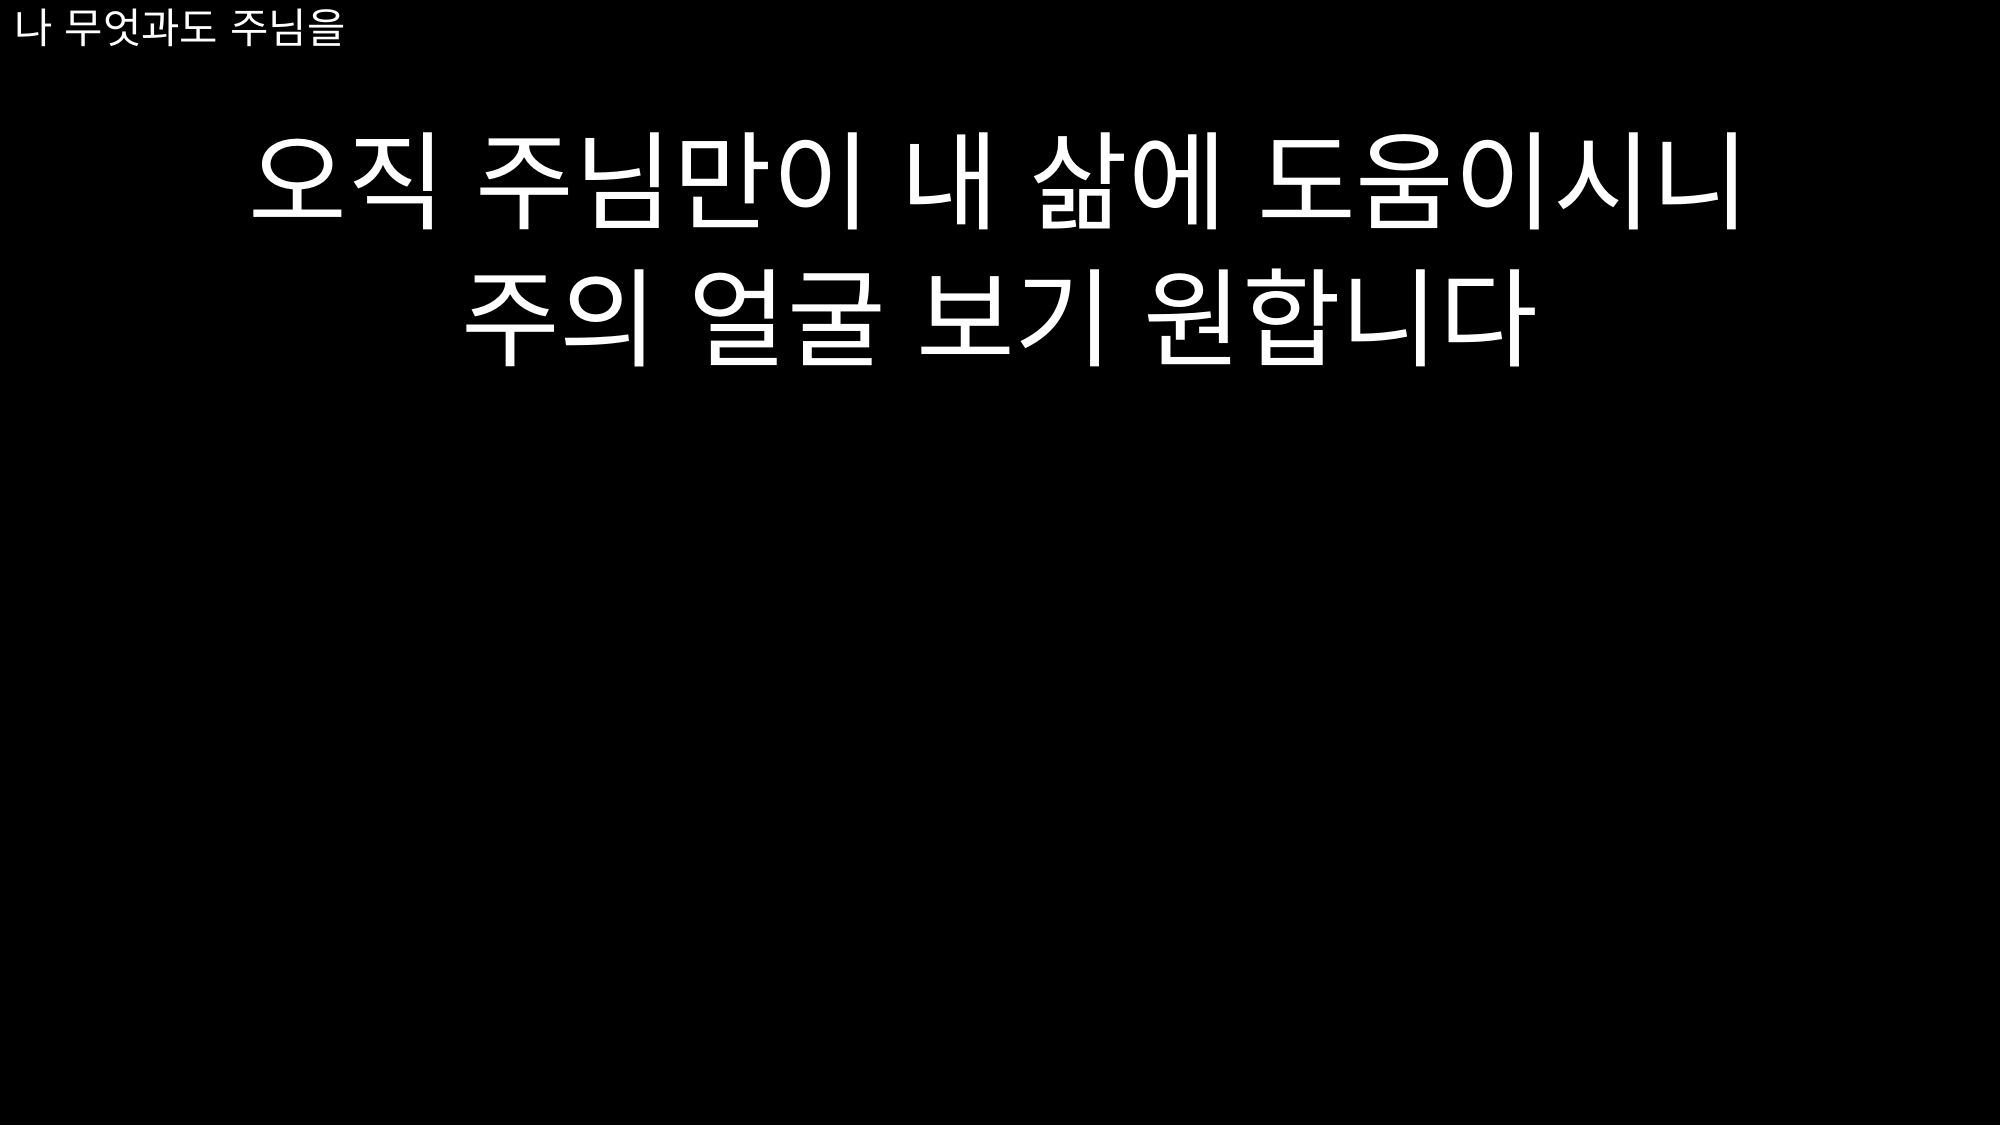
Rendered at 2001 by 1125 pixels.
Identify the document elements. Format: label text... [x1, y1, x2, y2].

subtitle 오직 주님만이 내 삶에 도움이시니 주의 얼굴 보기 원합니다 [0, 3, 2000, 781]
